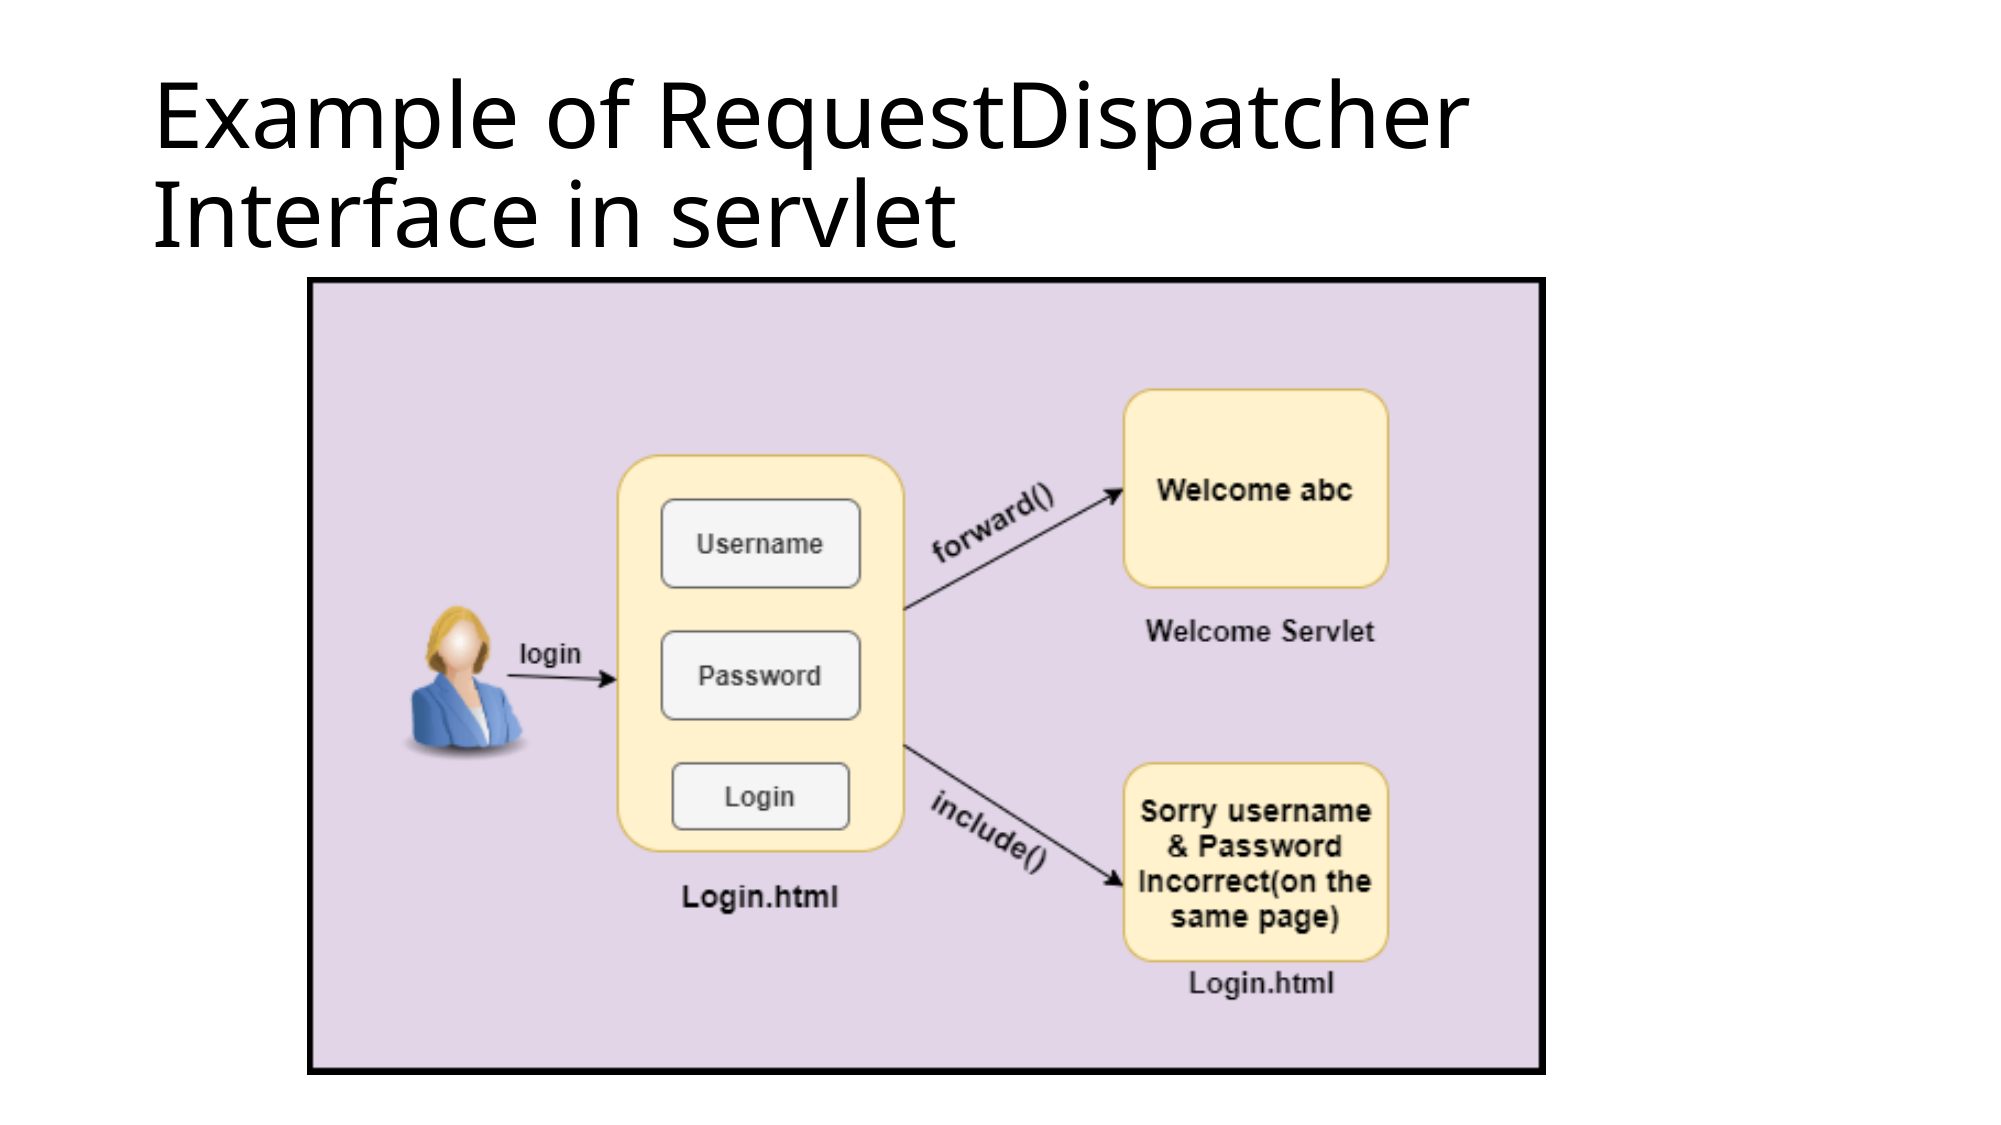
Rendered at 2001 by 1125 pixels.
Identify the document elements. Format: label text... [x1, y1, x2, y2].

title Example of RequestDispatcher Interface in servlet [137, 59, 1863, 278]
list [307, 277, 1546, 1075]
